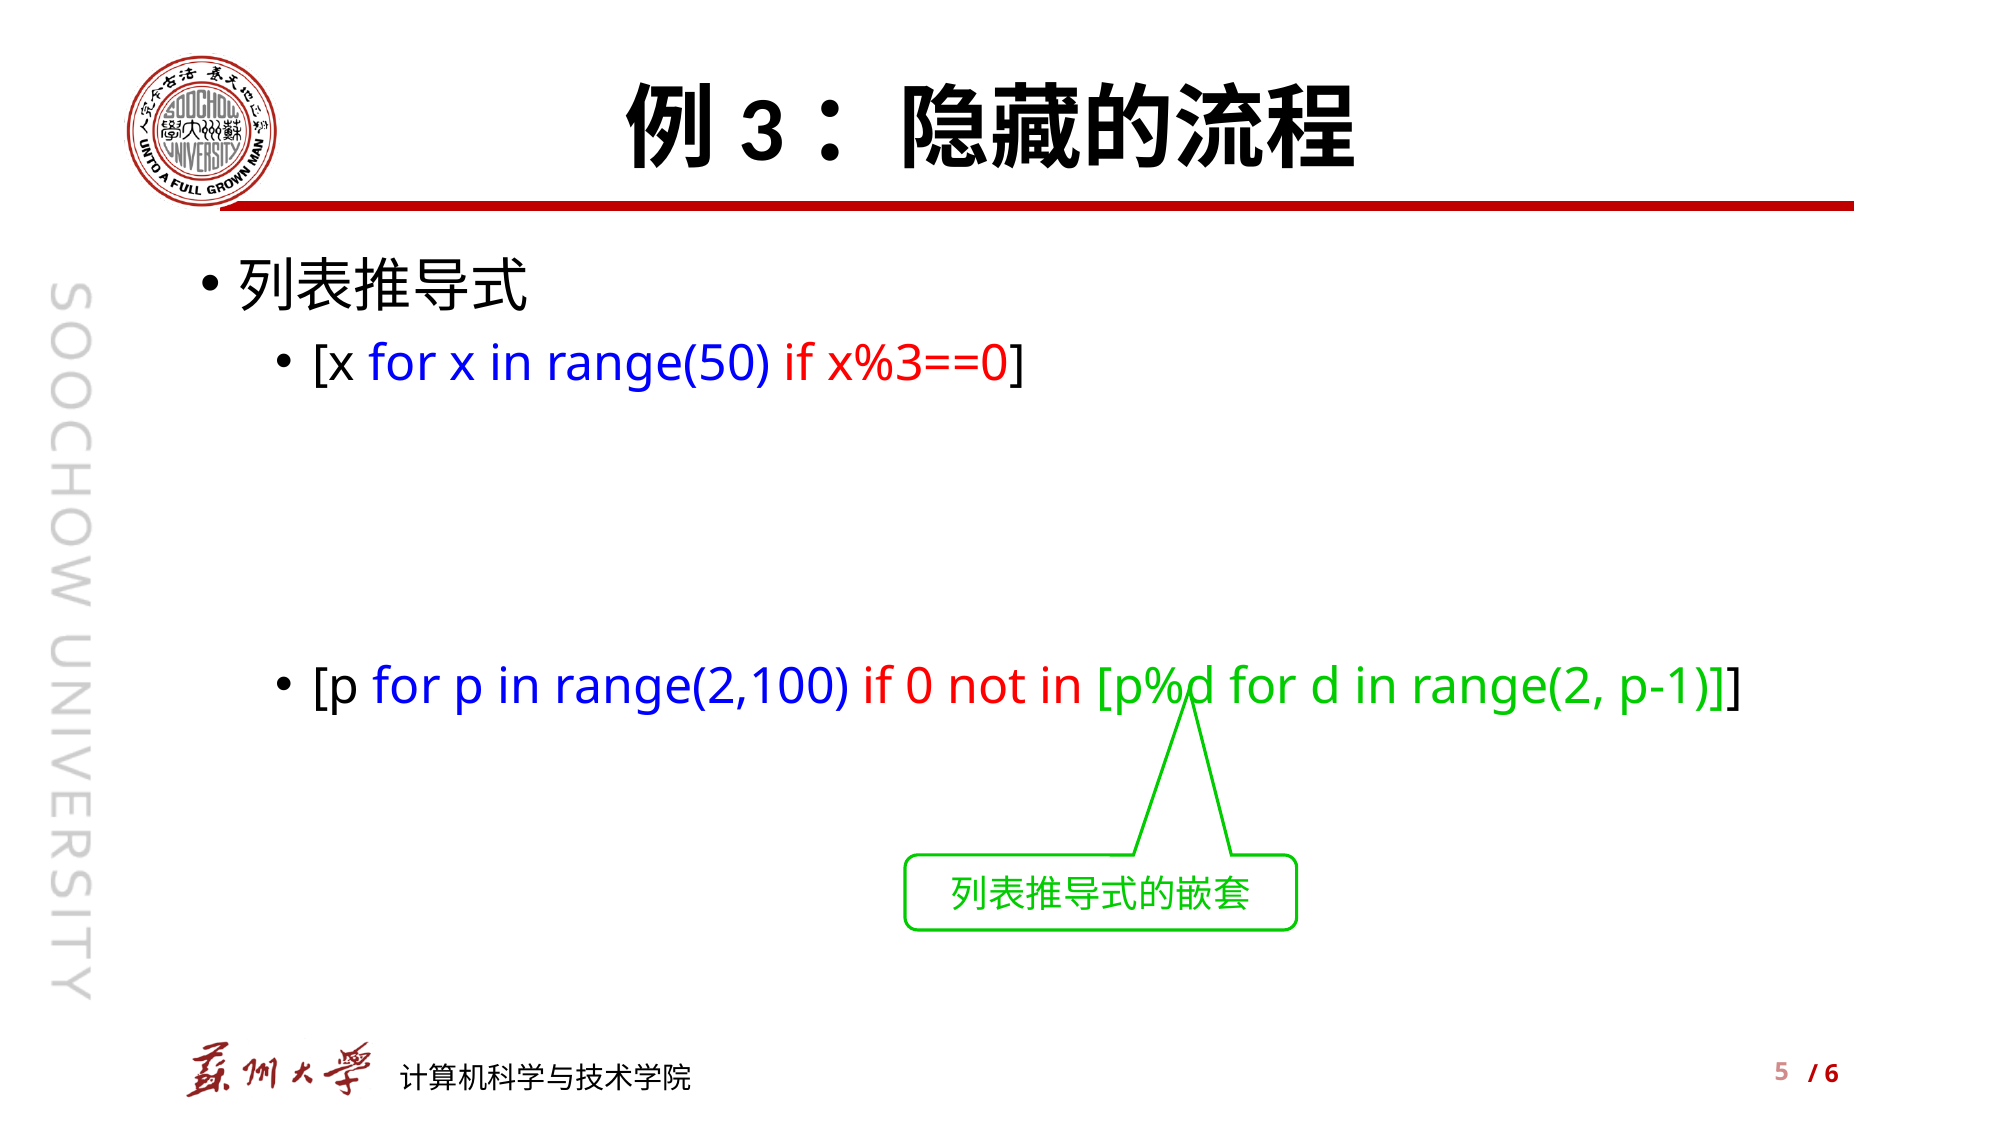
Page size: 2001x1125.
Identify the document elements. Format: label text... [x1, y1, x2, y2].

list 列表推导式 [x for x in range(50) if x%3==0] [p for p in range(2,100) if 0 not in [p%d for d in range(2, p-1)]] [184, 240, 1854, 1014]
title 例3：隐藏的流程 [128, 60, 1854, 202]
picture [184, 1038, 380, 1099]
text_box 列表推导式的嵌套 [903, 685, 1298, 931]
picture [41, 267, 103, 1012]
slide_number 5 [1412, 1042, 1804, 1103]
picture [122, 51, 282, 211]
